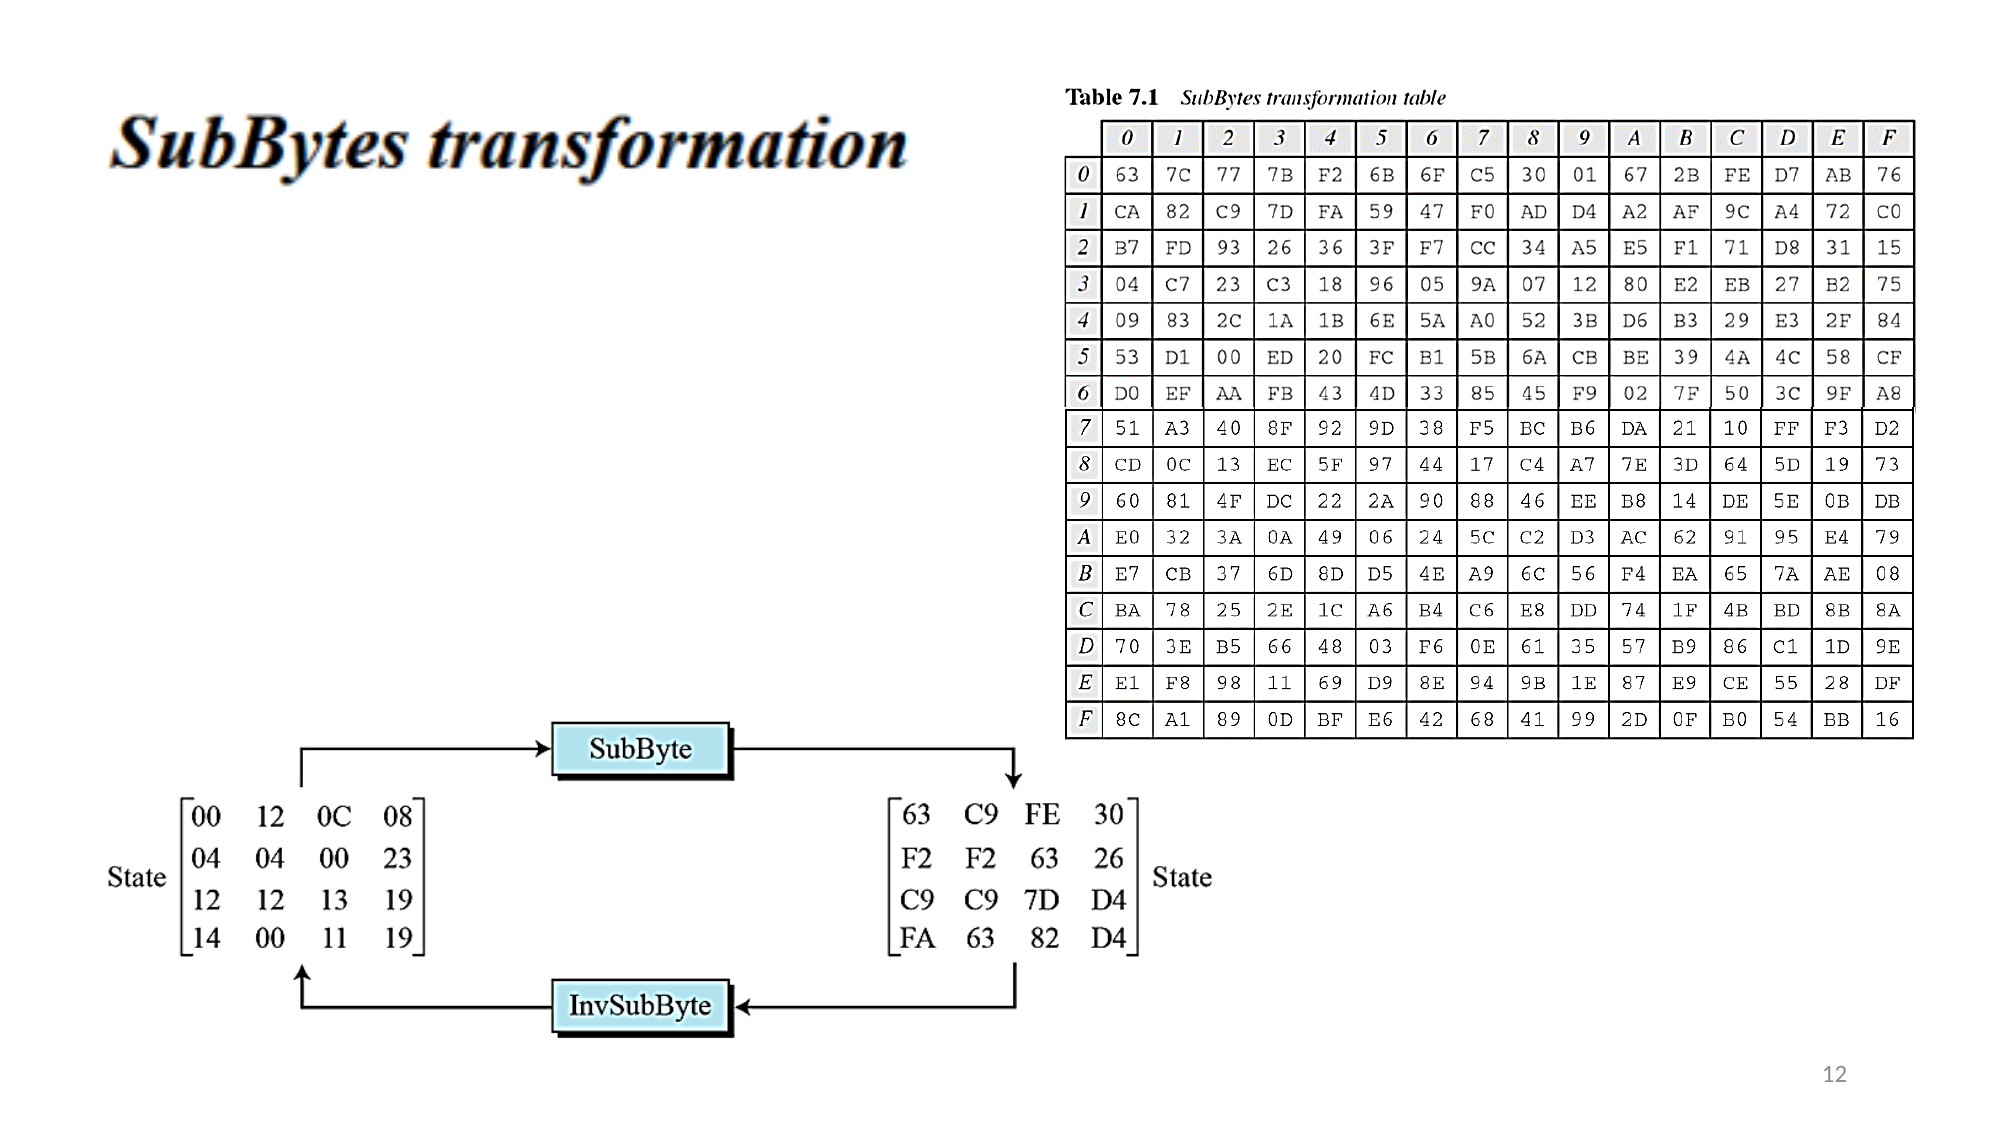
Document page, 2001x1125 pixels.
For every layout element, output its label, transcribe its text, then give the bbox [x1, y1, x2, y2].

picture [90, 82, 933, 202]
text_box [1055, 82, 1920, 740]
picture [90, 707, 1220, 1043]
slide_number 12 [1412, 1042, 1863, 1103]
